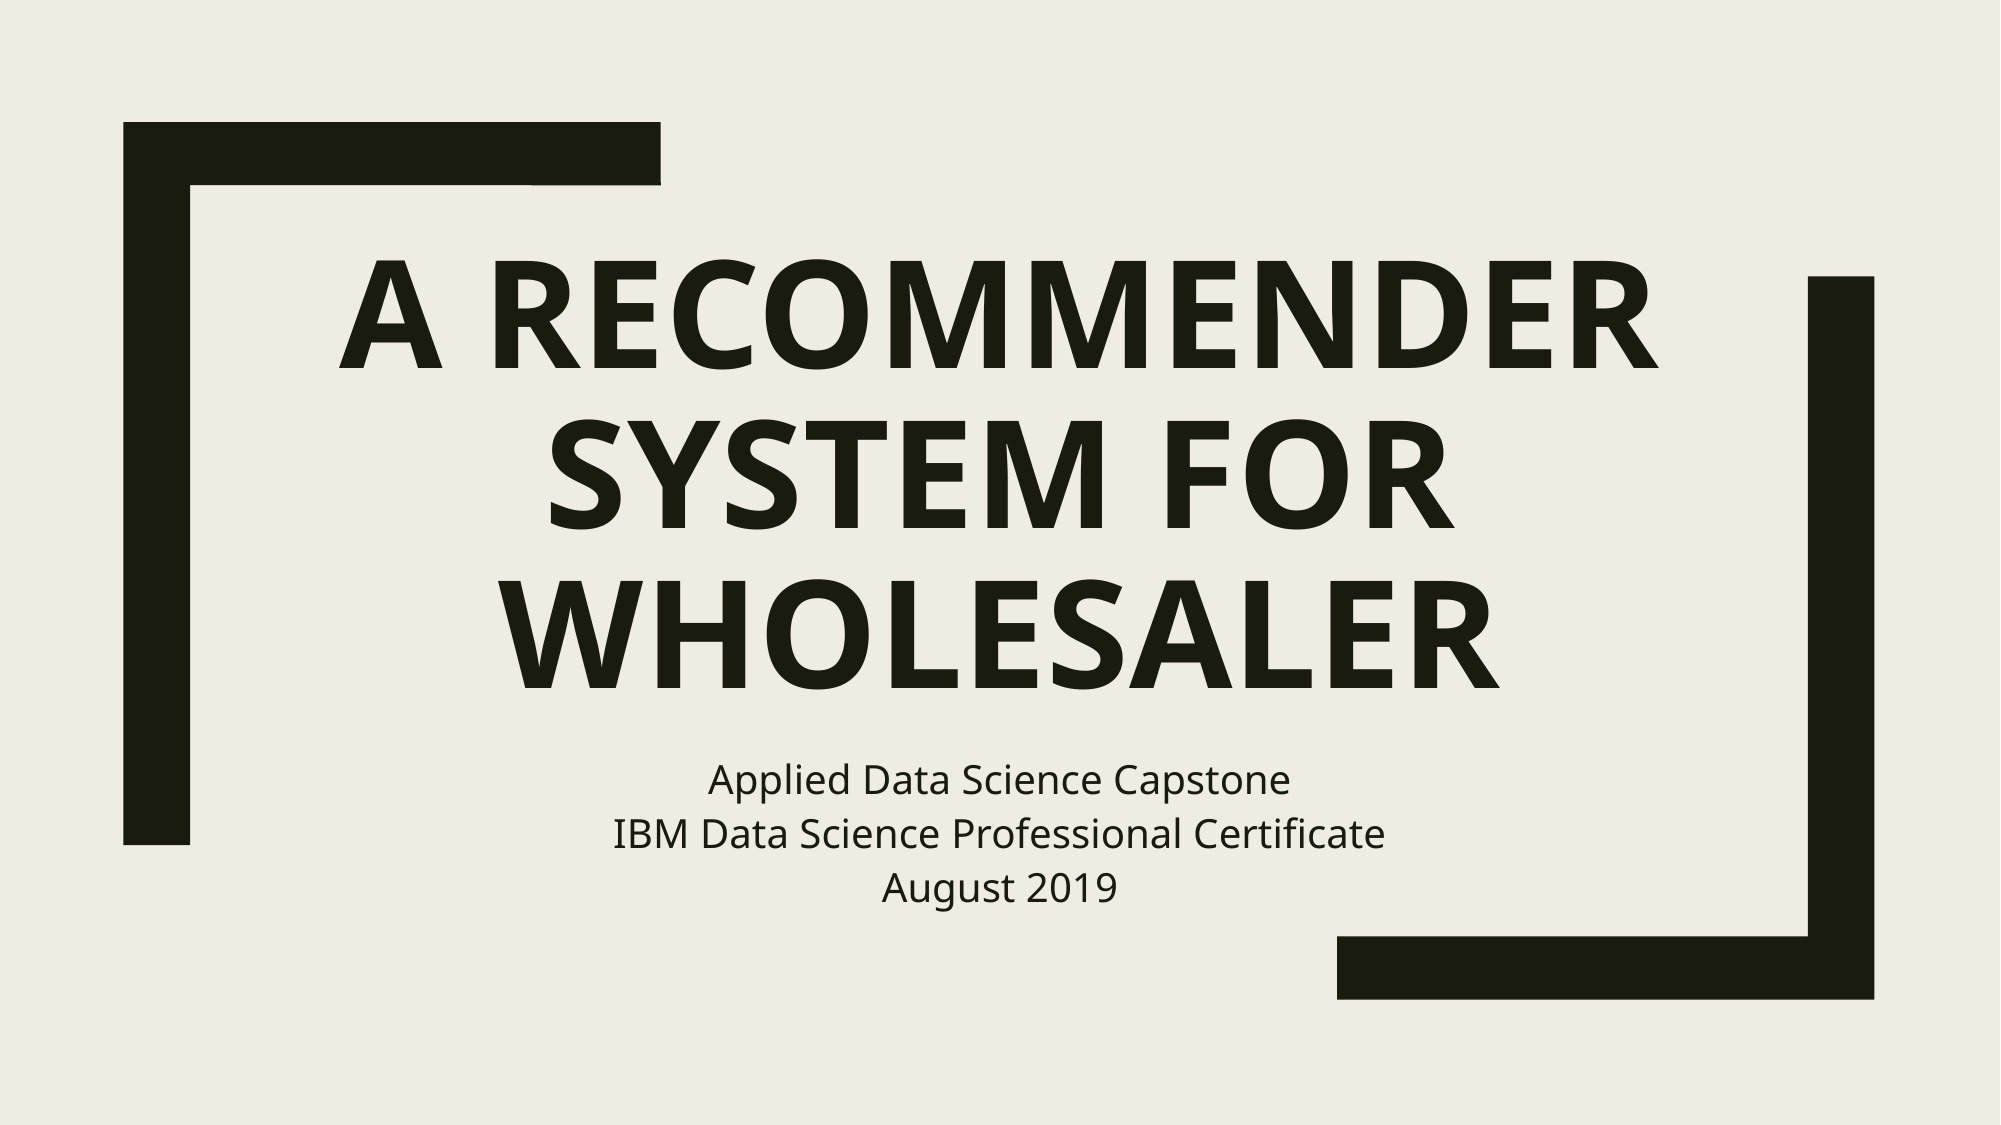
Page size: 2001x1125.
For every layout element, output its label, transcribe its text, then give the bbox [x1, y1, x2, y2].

title A Recommender System for WHOLESALER [314, 384, 1686, 729]
subtitle Applied Data Science Capstone IBM Data Science Professional Certificate August 2019 [439, 740, 1561, 919]
